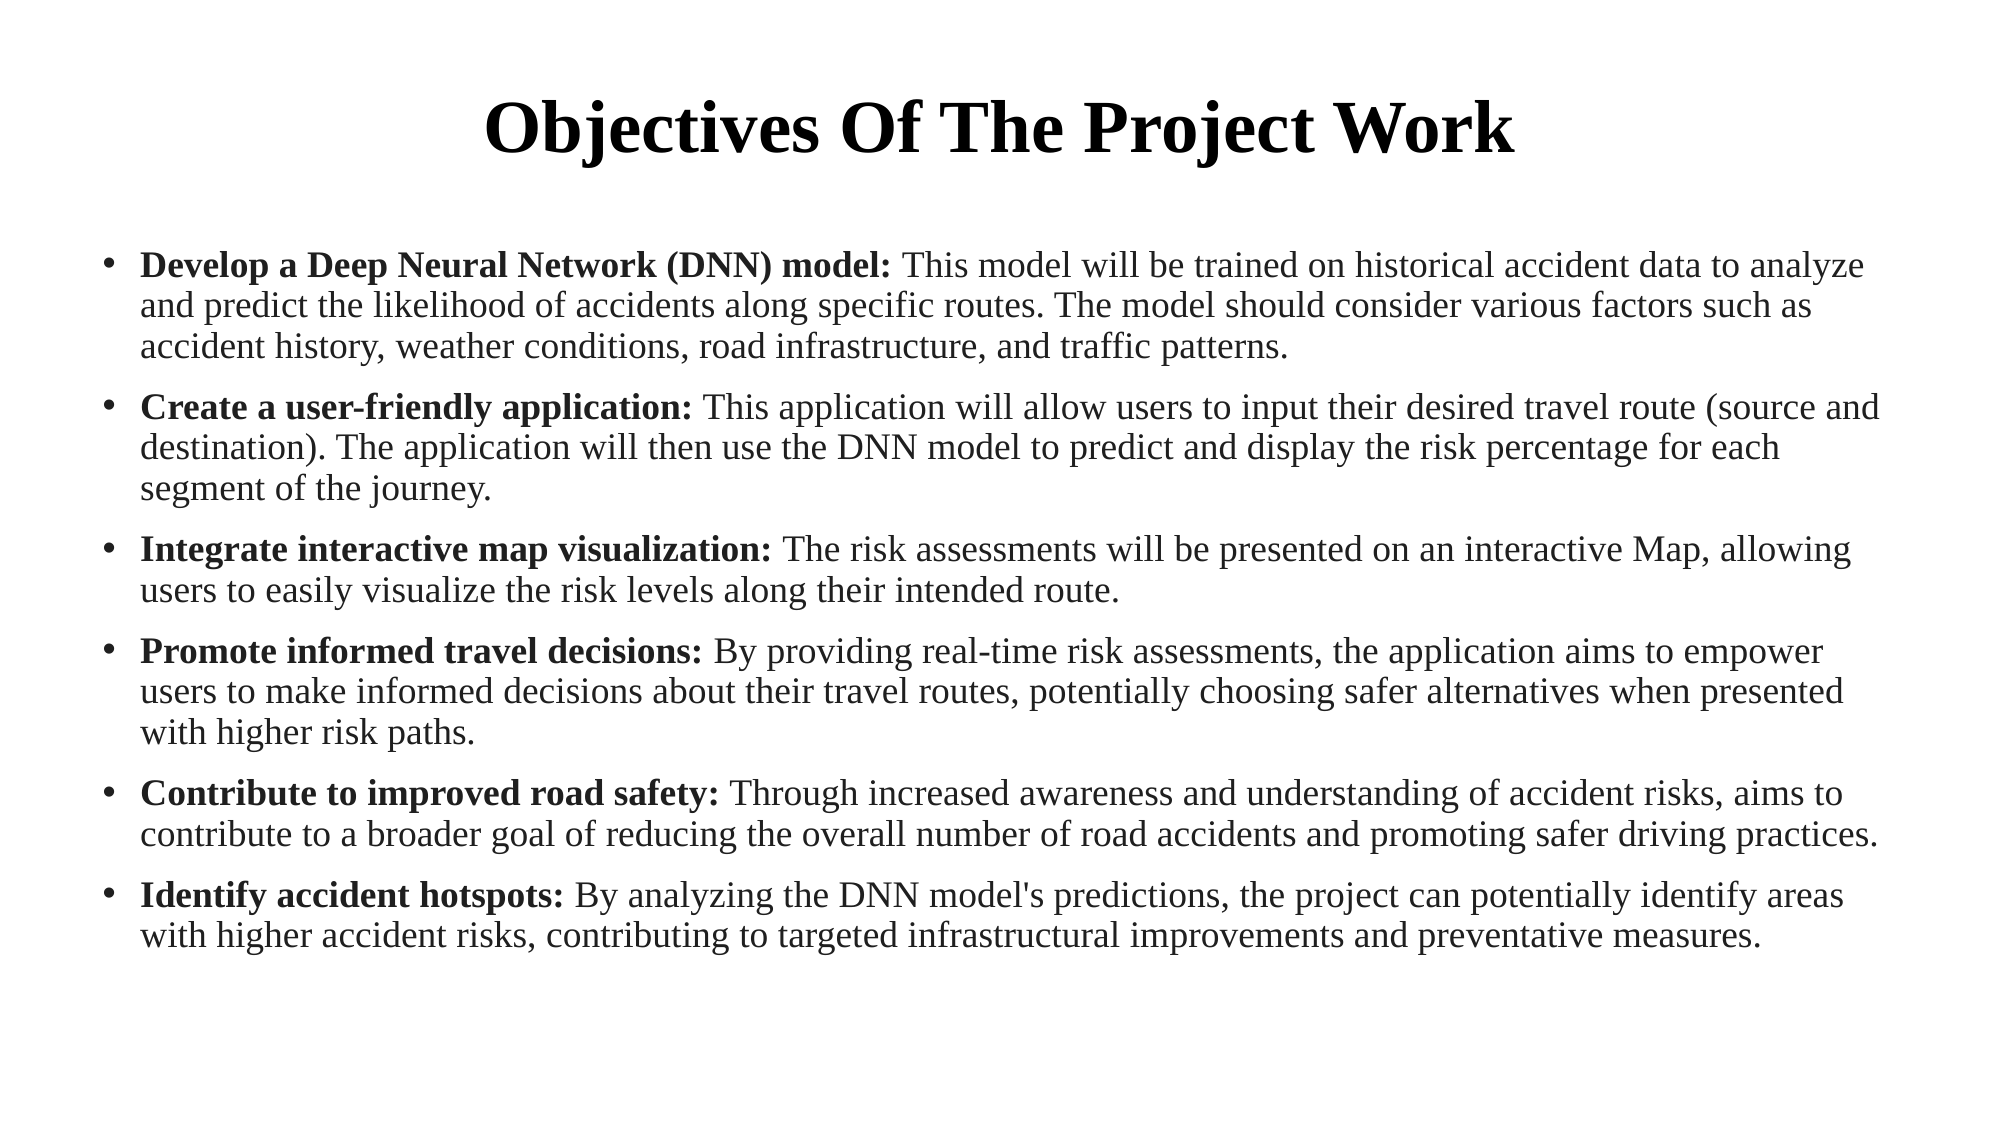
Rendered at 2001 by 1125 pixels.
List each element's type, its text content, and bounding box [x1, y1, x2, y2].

title Objectives Of The Project Work [137, 19, 1863, 237]
list Develop a Deep Neural Network (DNN) model: This model will be trained on historical accident data to analyze and predict the likelihood of accidents along specific routes. The model should consider various factors such as accident history, weather conditions, road infrastructure, and traffic patterns. Create a user-friendly application: This application will allow users to input their desired travel route (source and destination). The application will then use the DNN model to predict and display the risk percentage for each segment of the journey. Integrate interactive map visualization: The risk assessments will be presented on an interactive Map, allowing users to easily visualize the risk levels along their intended route. Promote informed travel decisions: By providing real-time risk assessments, the application aims to empower users to make informed decisions about their travel routes, potentially choosing safer alternatives when presented with higher risk paths. Contribute to improved road safety: Through increased awareness and understanding of accident risks, aims to contribute to a broader goal of reducing the overall number of road accidents and promoting safer driving practices. Identify accident hotspots: By analyzing the DNN model's predictions, the project can potentially identify areas with higher accident risks, contributing to targeted infrastructural improvements and preventative measures. [87, 237, 1913, 1040]
